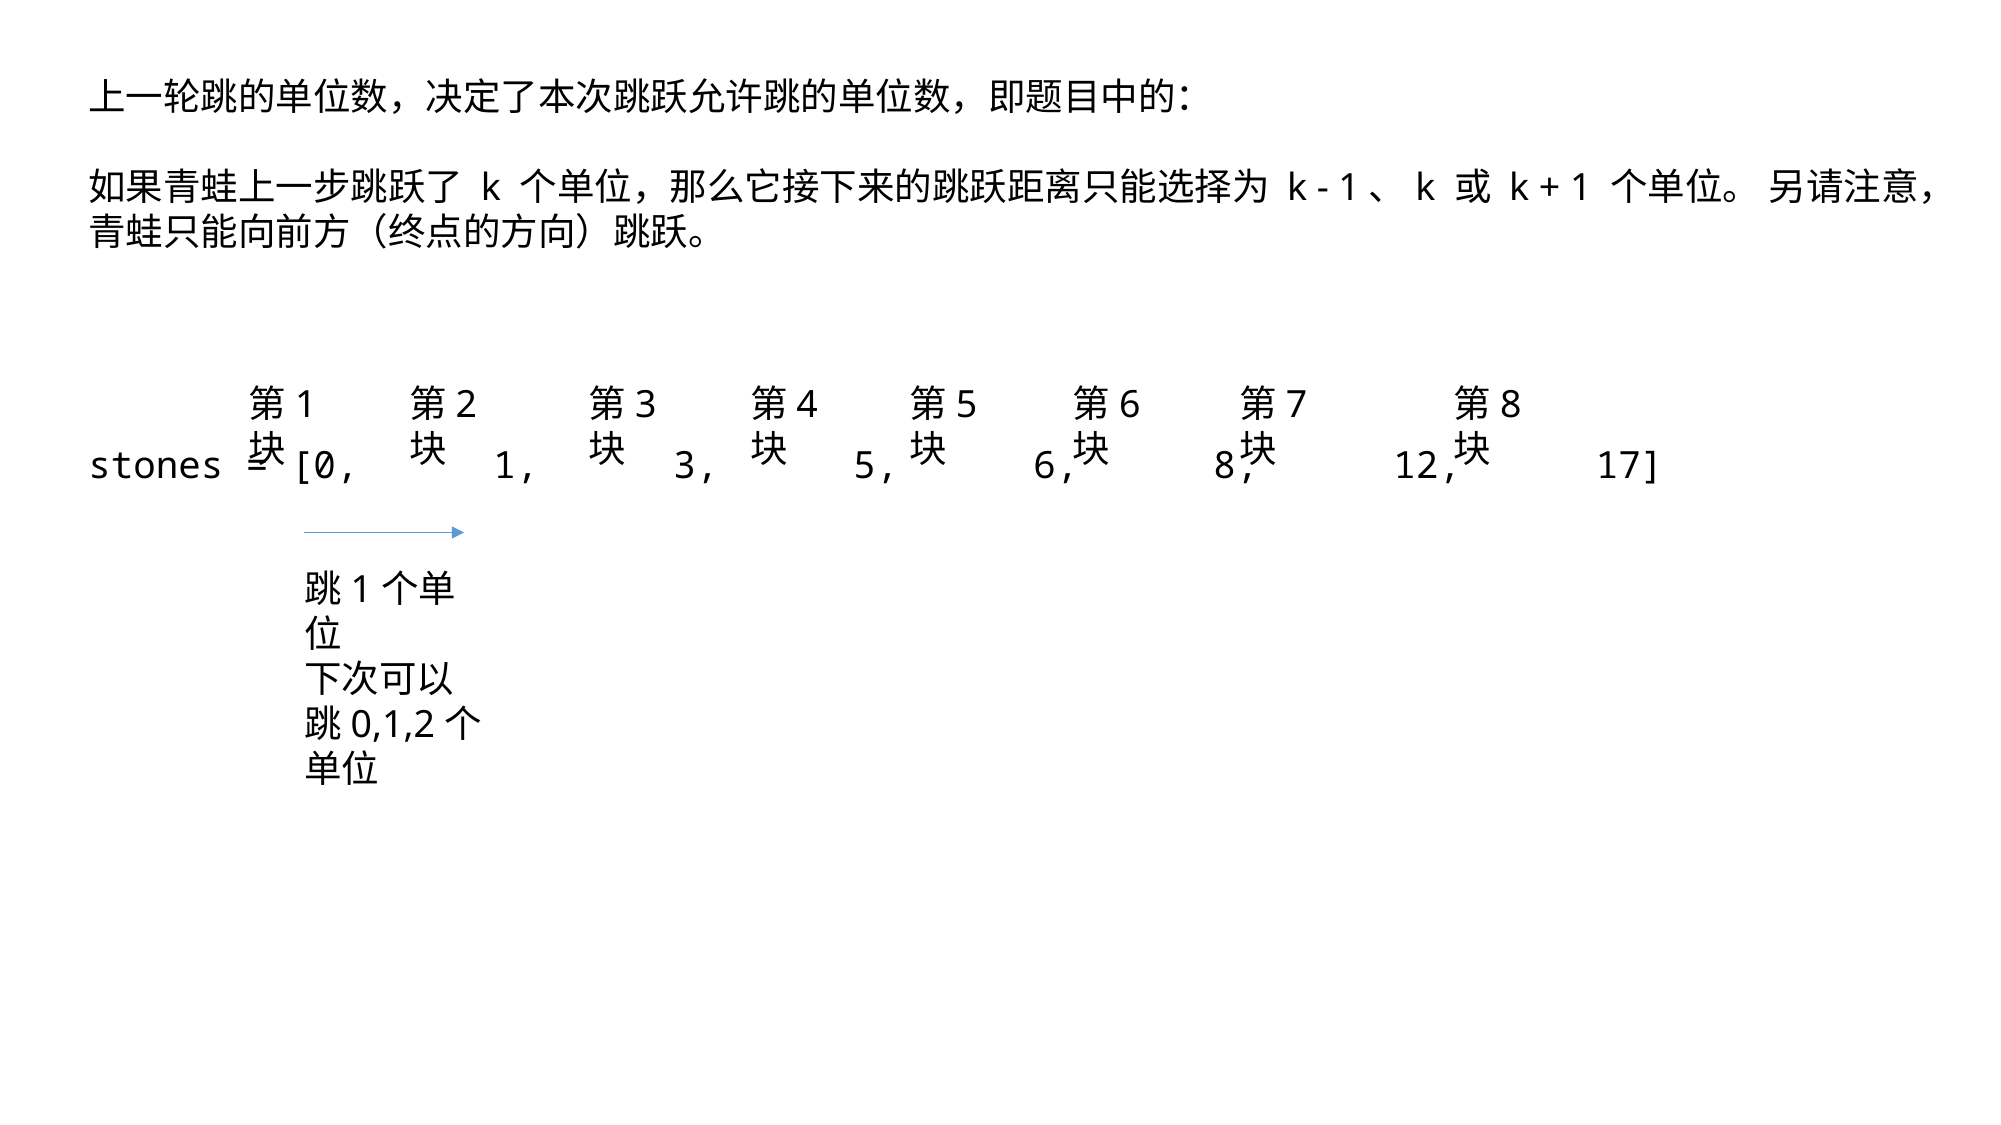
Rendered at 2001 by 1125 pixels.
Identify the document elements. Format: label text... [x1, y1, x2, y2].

text_box 第7块 [1224, 372, 1365, 478]
text_box 第6块 [1057, 372, 1198, 478]
text_box 跳1个单位 下次可以跳0,1,2个单位 [289, 558, 497, 798]
text_box 第8块 [1438, 372, 1579, 478]
text_box 第4块 [735, 372, 875, 478]
text_box 第5块 [894, 372, 1035, 478]
text_box stones = [0, 1, 3, 5, 6, 8, 12, 17] [73, 433, 1856, 493]
text_box 上一轮跳的单位数，决定了本次跳跃允许跳的单位数，即题目中的： 如果青蛙上一步跳跃了 k 个单位，那么它接下来的跳跃距离只能选择为 k - 1、k 或 k + 1 个单位。 另请注意，青蛙只能向前方（终点的方向）跳跃。 [73, 65, 1941, 261]
text_box 第1块 [233, 372, 374, 478]
text_box 第3块 [573, 372, 714, 478]
text_box 第2块 [394, 372, 534, 478]
